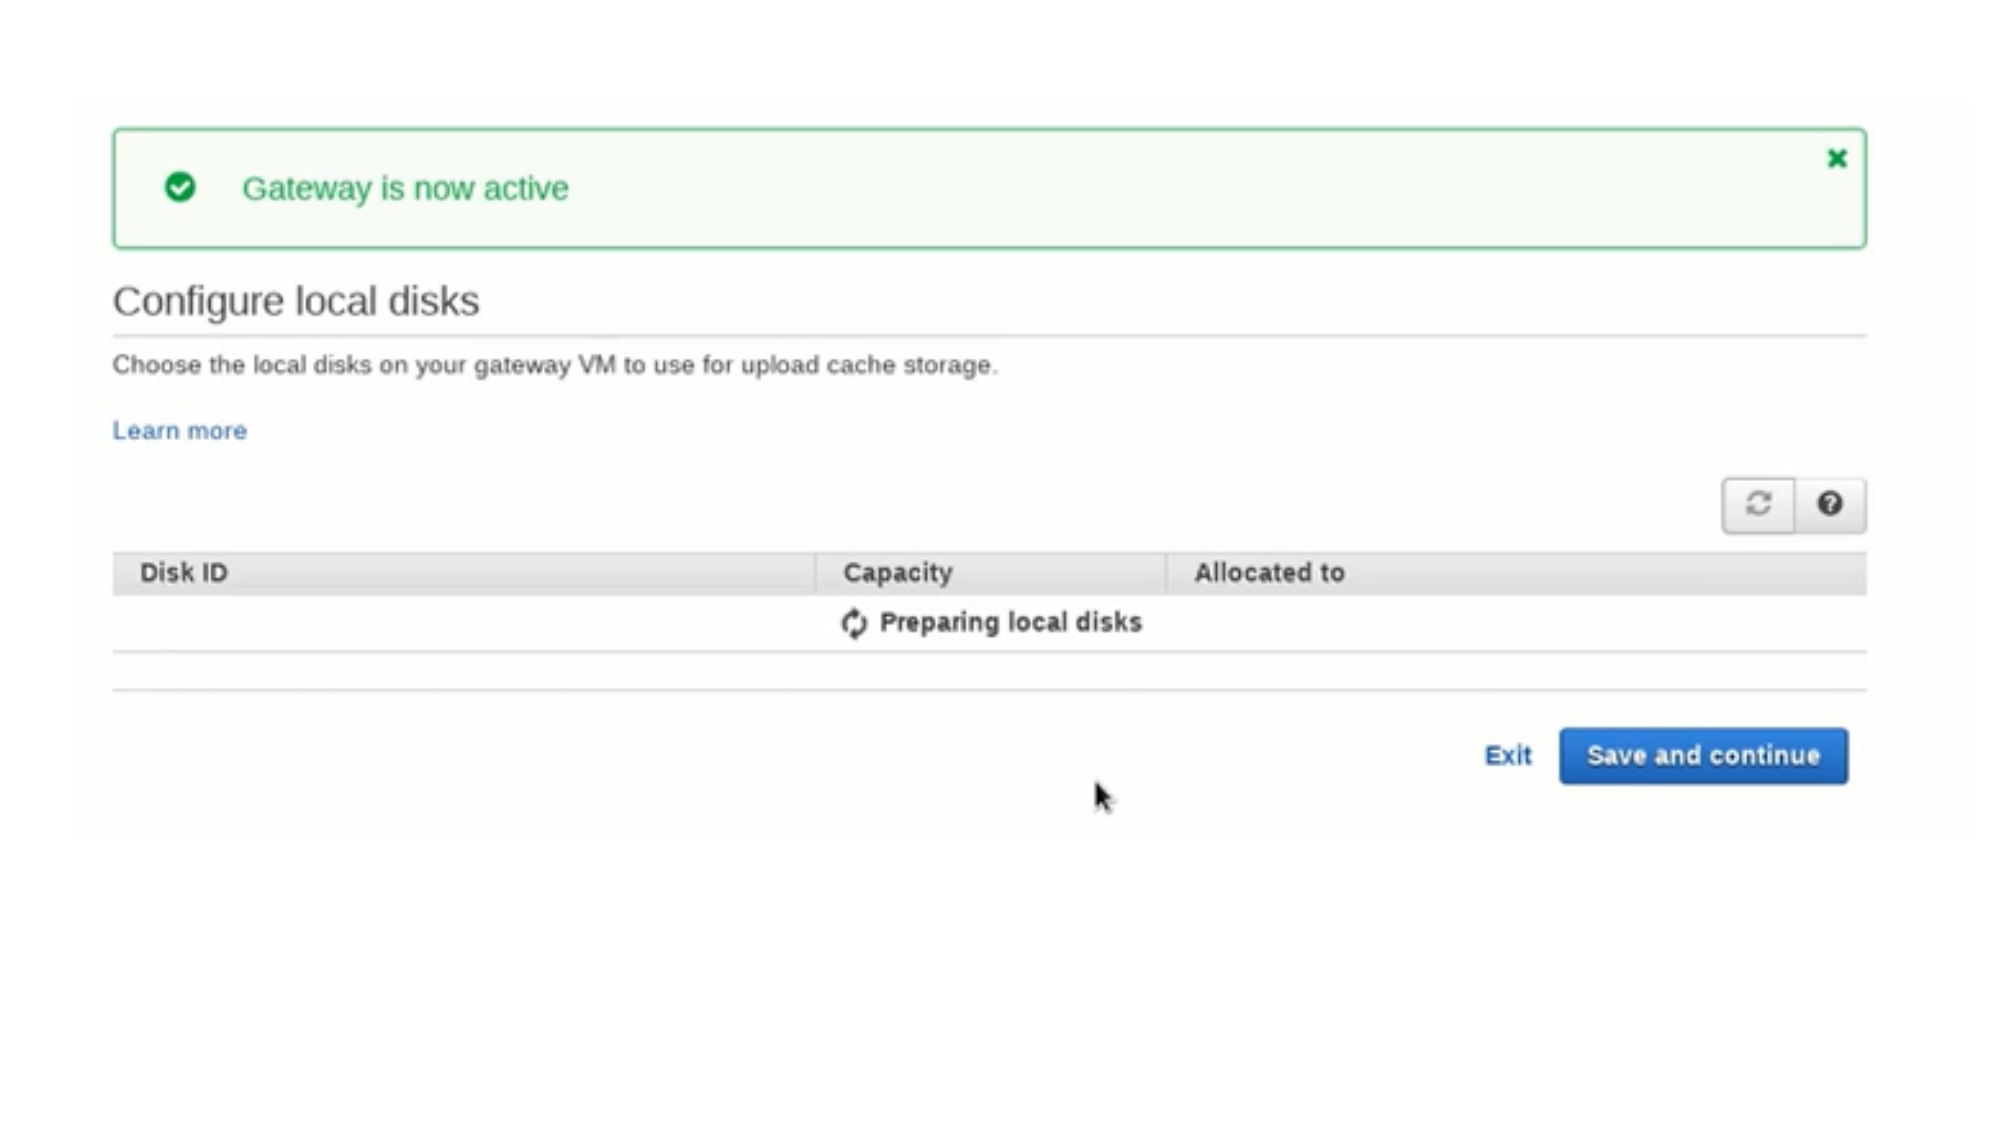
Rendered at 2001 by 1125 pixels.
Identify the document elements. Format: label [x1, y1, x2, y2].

picture [73, 98, 1971, 841]
